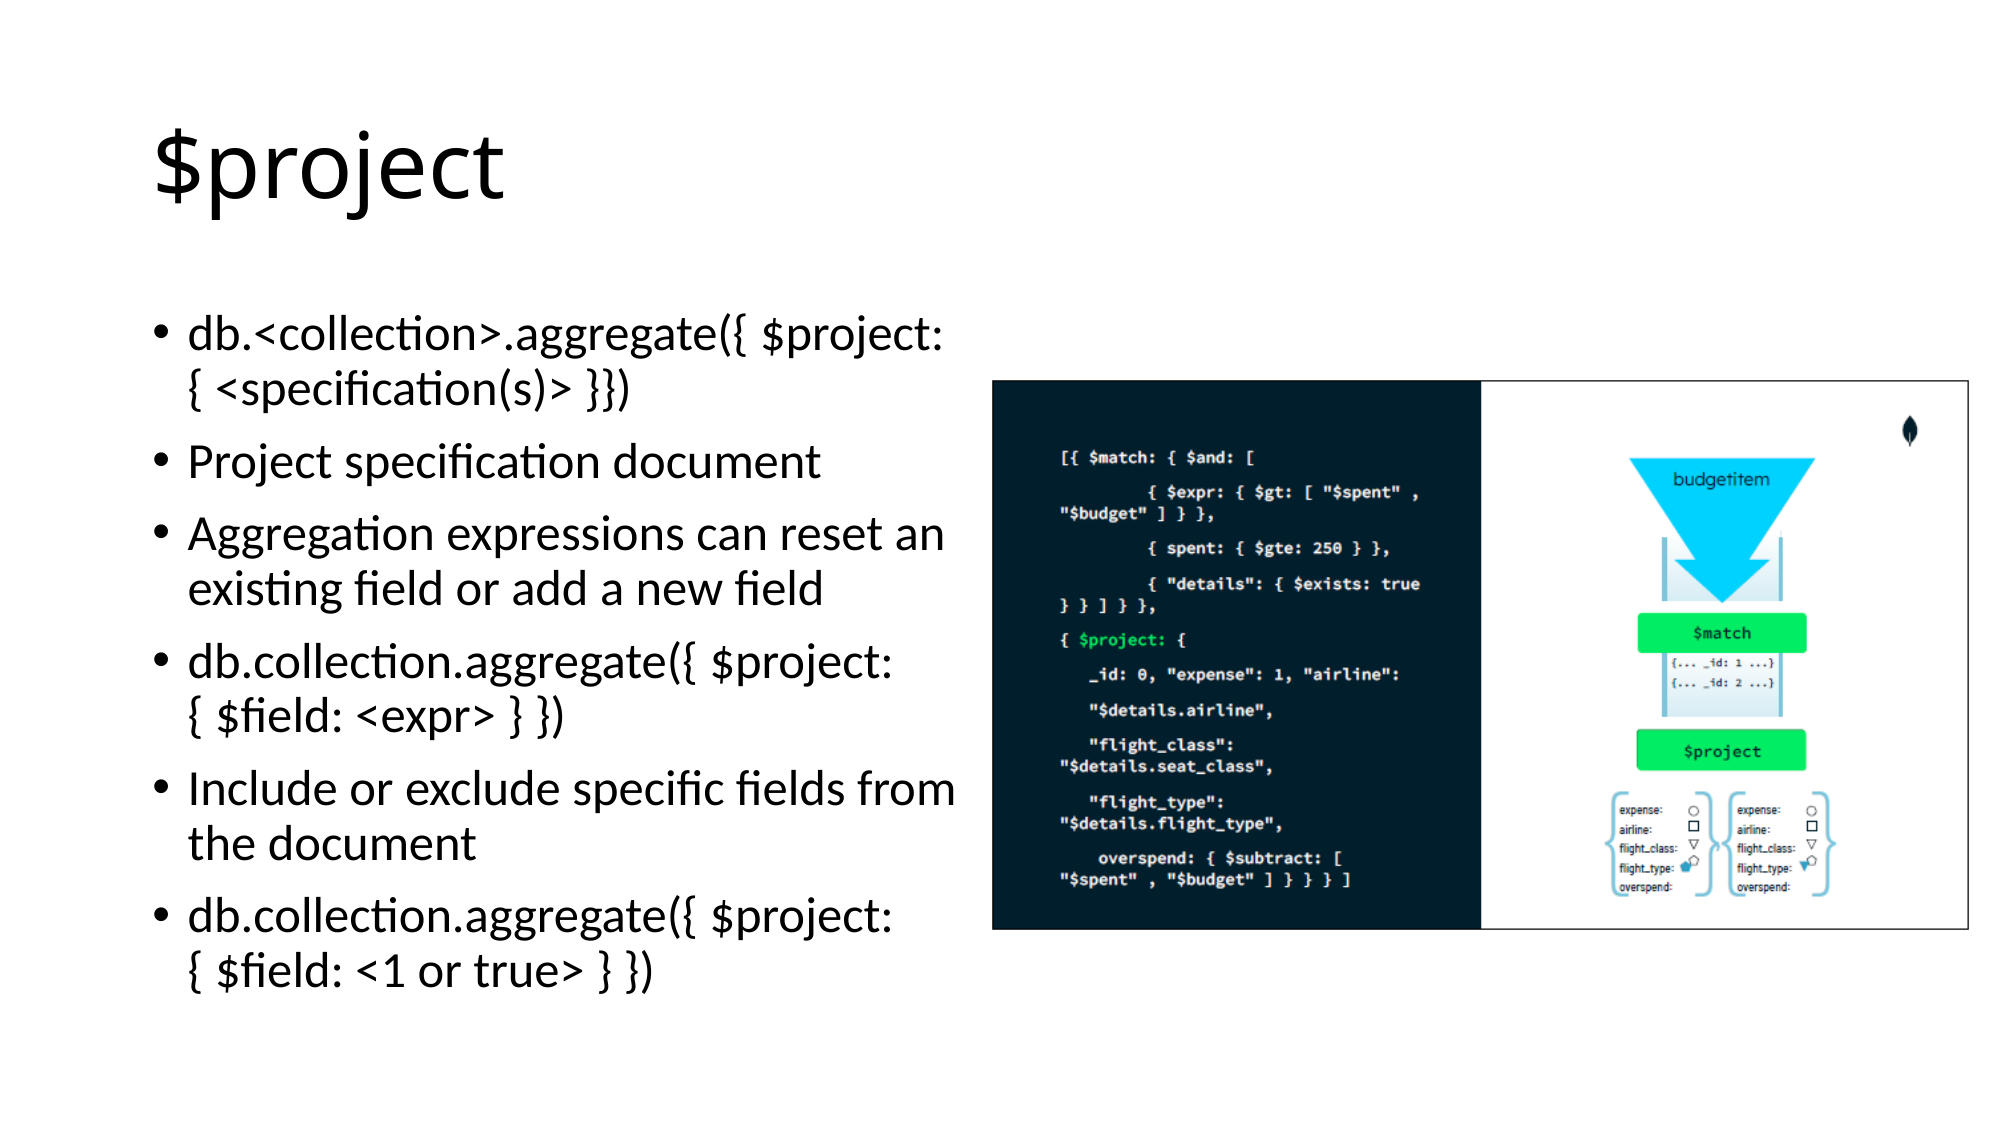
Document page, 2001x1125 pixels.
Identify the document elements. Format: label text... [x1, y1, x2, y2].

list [987, 379, 1977, 934]
list db.<collection>.aggregate({ $project: { <specification(s)> }}) Project specification document Aggregation expressions can reset an existing field or add a new field db.collection.aggregate({ $project: { $field: <expr> } }) Include or exclude specific fields from the document db.collection.aggregate({ $project: { $field: <1 or true> } }) [137, 299, 988, 1014]
title $project [137, 59, 1863, 278]
